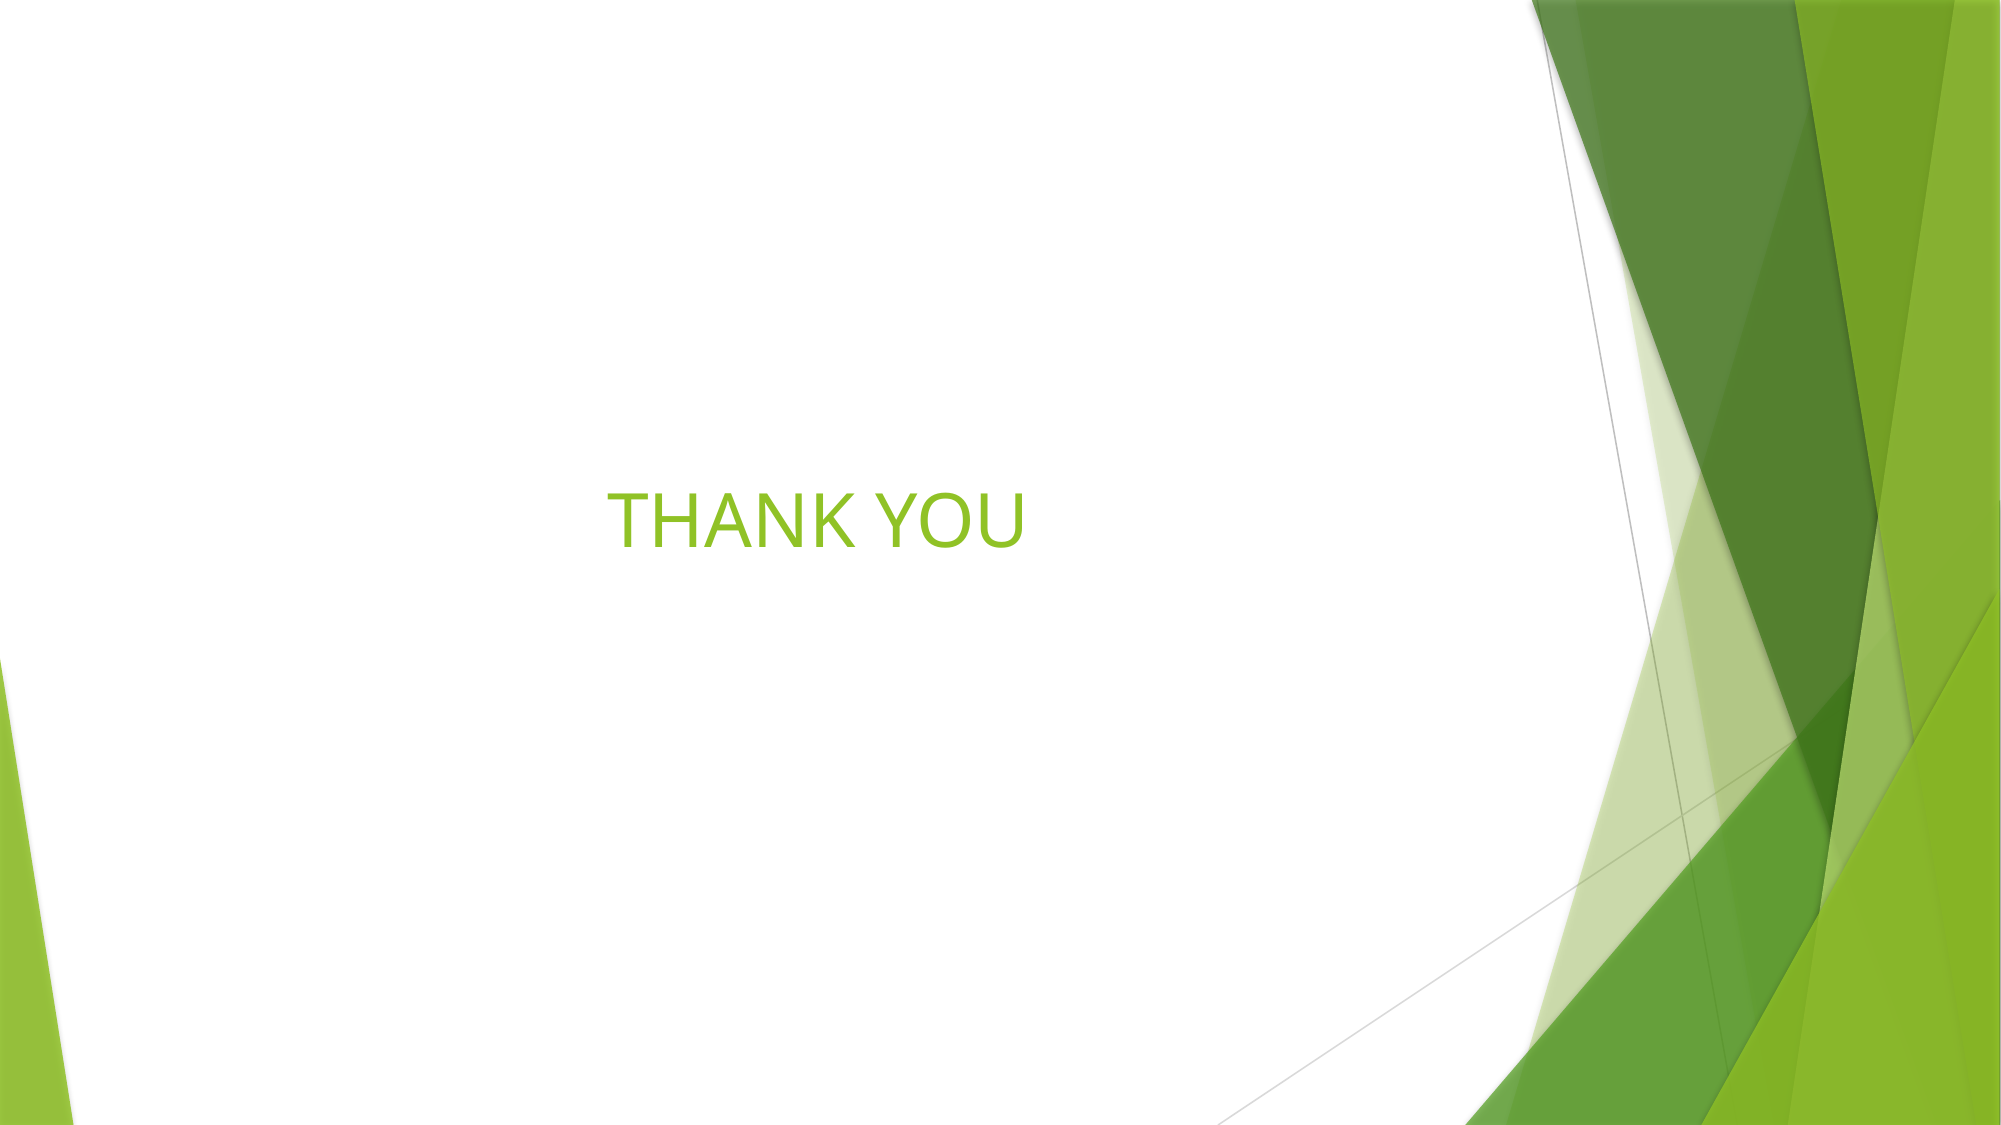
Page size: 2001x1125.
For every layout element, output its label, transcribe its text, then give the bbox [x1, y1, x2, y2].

title THANK YOU [113, 464, 1524, 682]
